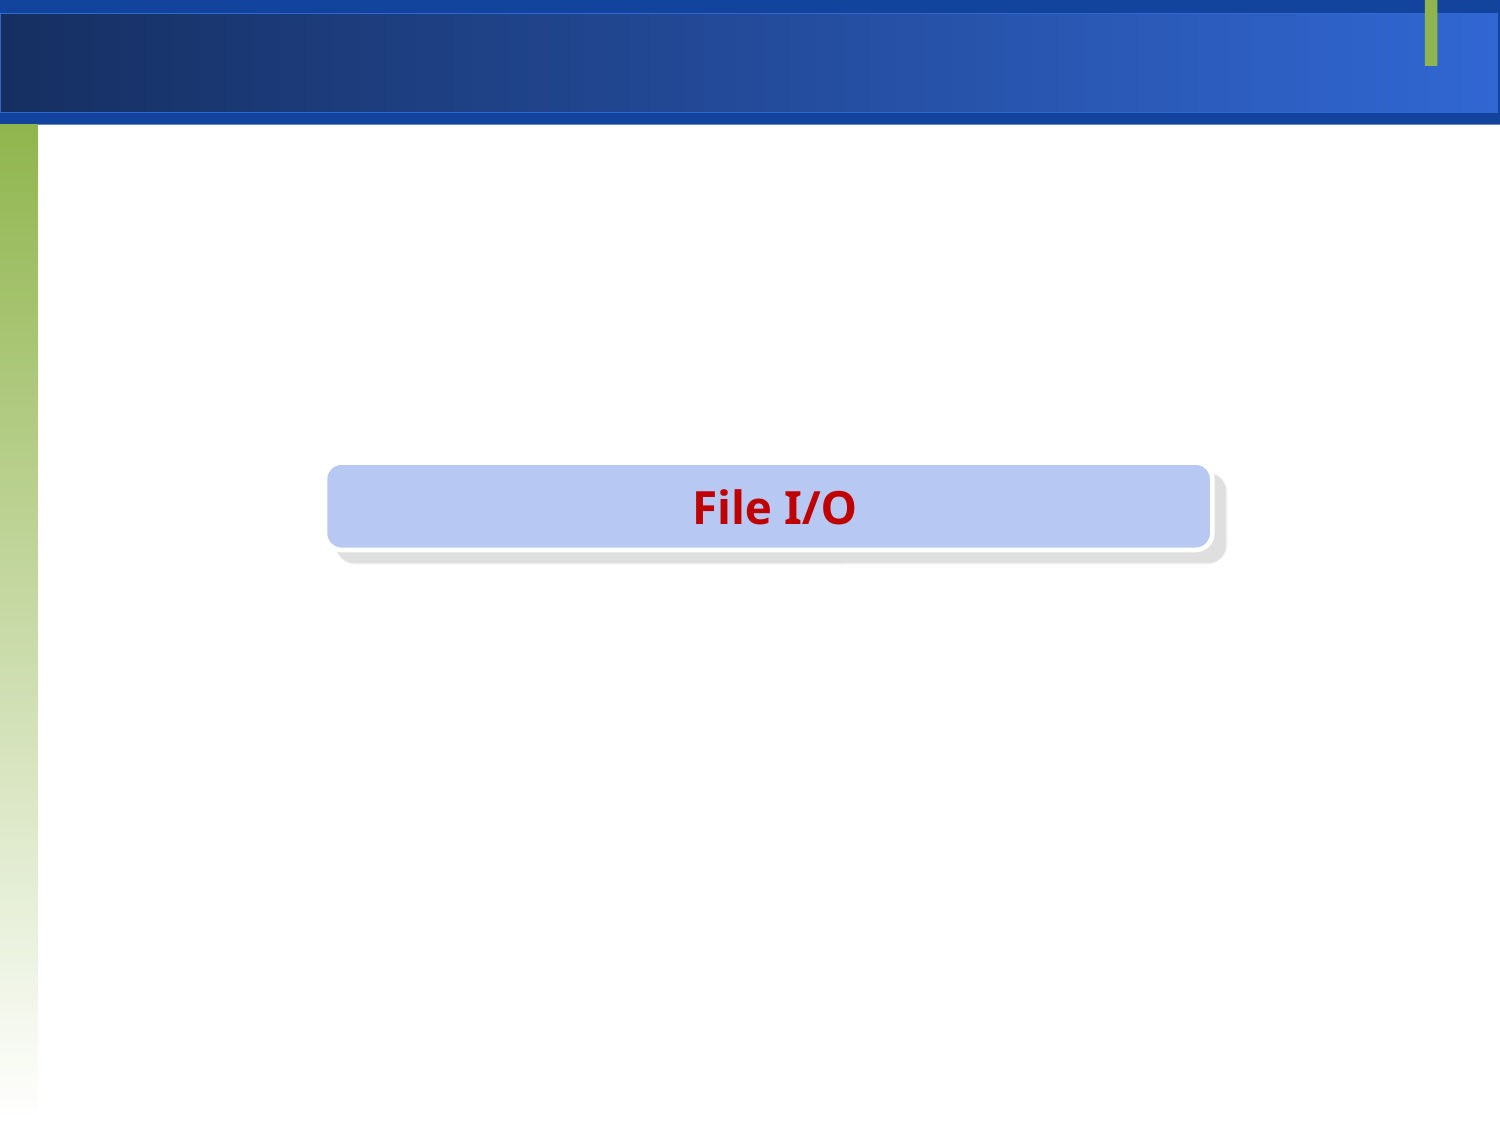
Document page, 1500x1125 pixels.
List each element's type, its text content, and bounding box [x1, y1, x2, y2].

text_box File I/O [324, 462, 1213, 550]
